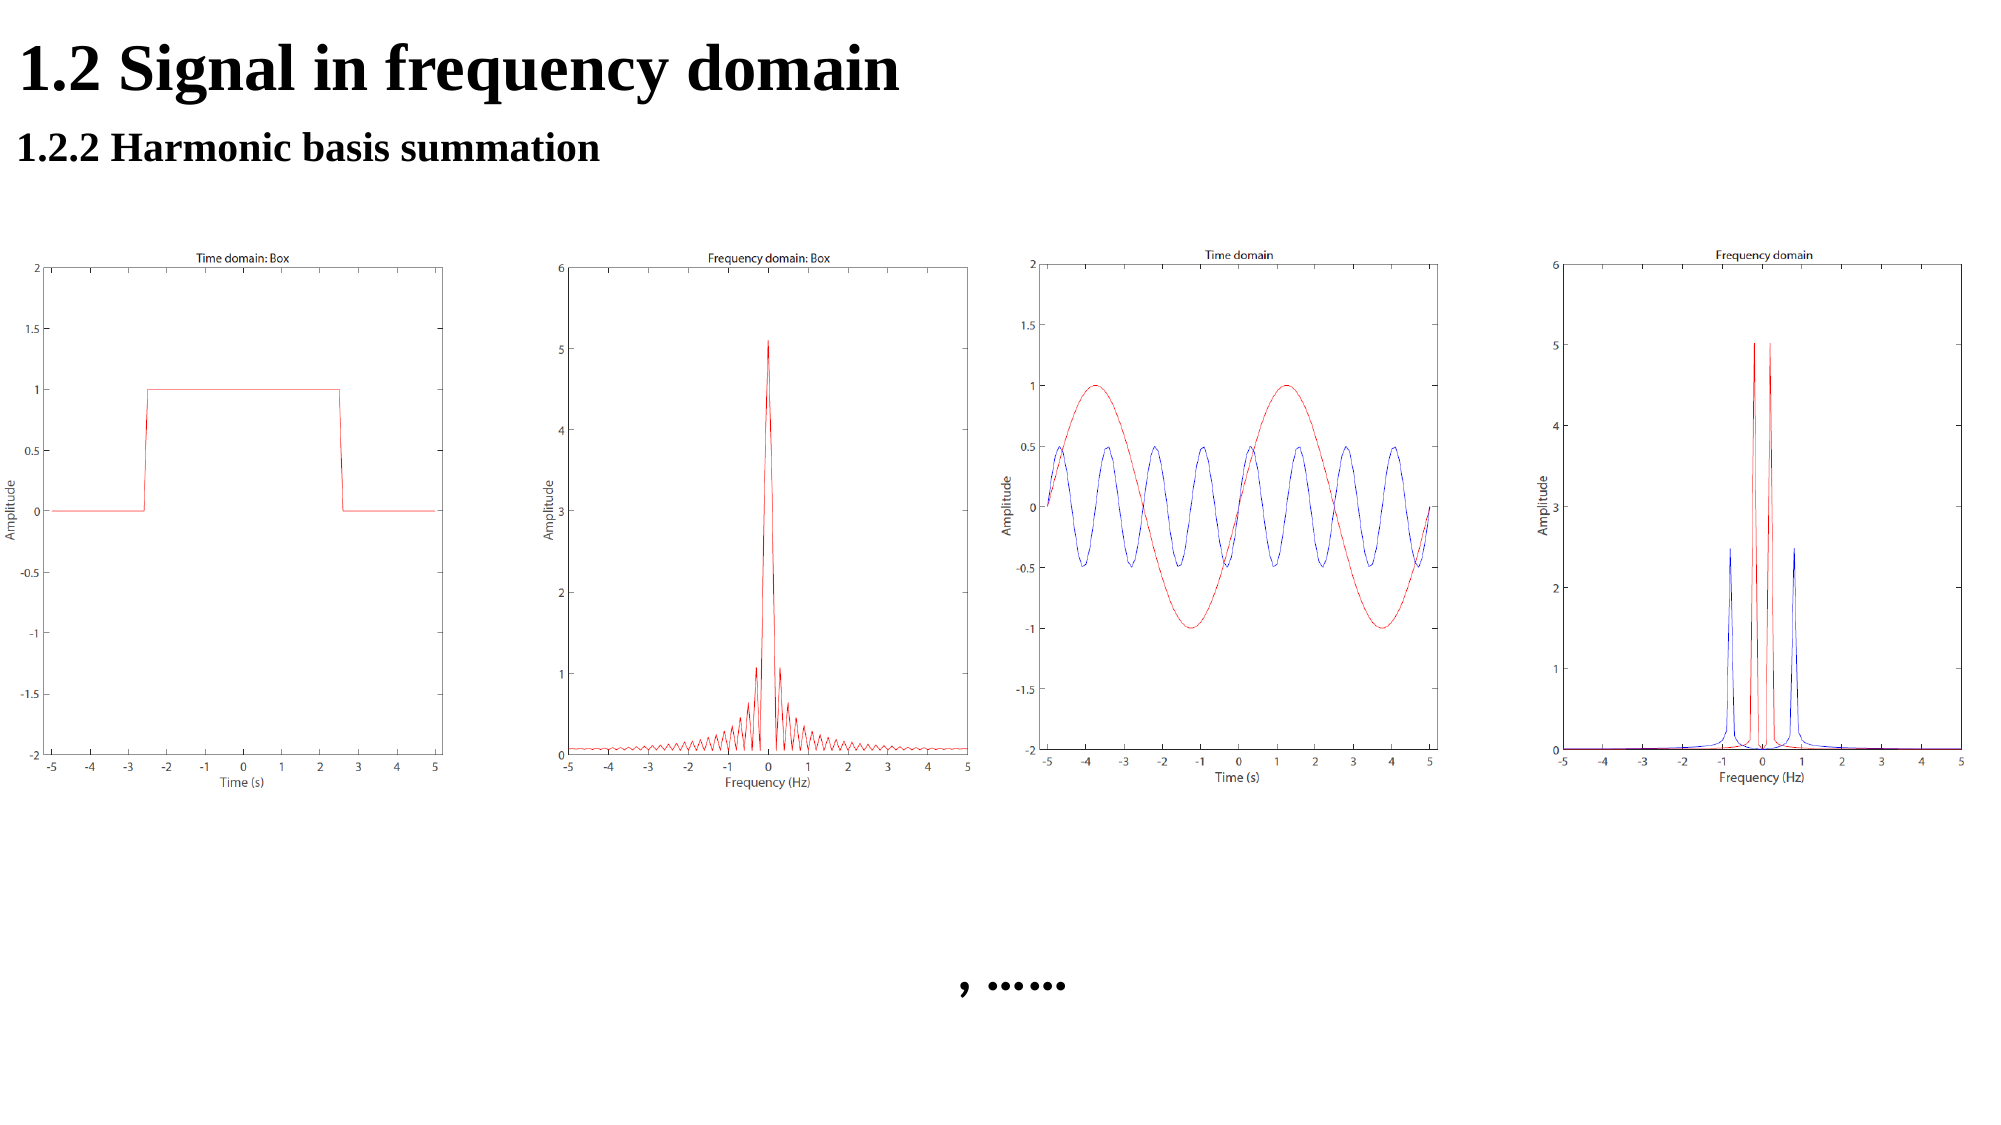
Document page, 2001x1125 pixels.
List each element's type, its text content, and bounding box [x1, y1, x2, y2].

text_box 1.2.2 Harmonic basis summation [1, 112, 616, 178]
picture [0, 236, 2000, 800]
text_box 1.2 Signal in frequency domain [3, 16, 917, 112]
